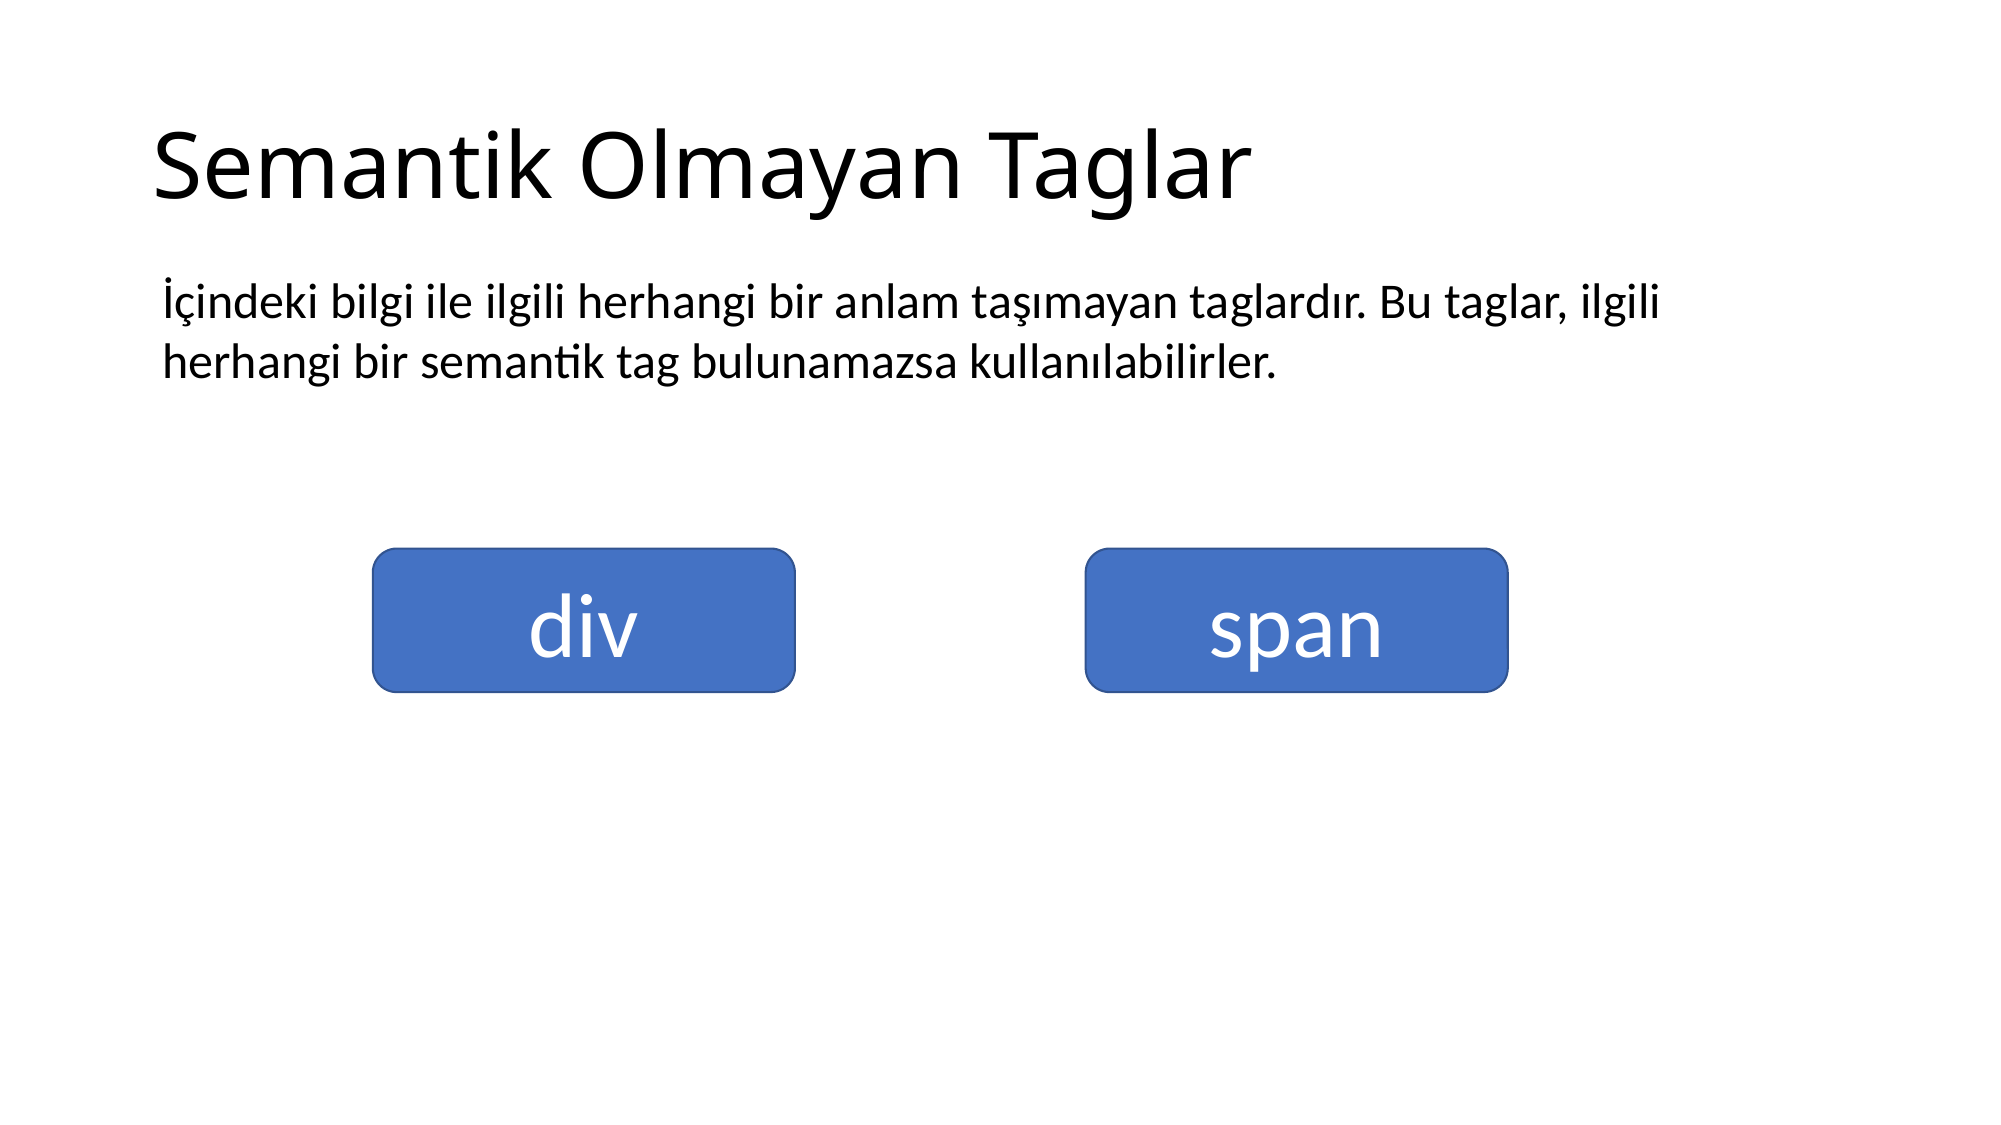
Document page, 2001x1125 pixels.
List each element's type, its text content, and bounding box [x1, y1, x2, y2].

title Semantik Olmayan Taglar [137, 59, 1863, 278]
text_box span [1084, 547, 1509, 694]
text_box İçindeki bilgi ile ilgili herhangi bir anlam taşımayan taglardır. Bu taglar, ilgili herhangi bir semantik tag bulunamazsa kullanılabilirler. [147, 260, 1801, 396]
text_box div [371, 547, 796, 694]
